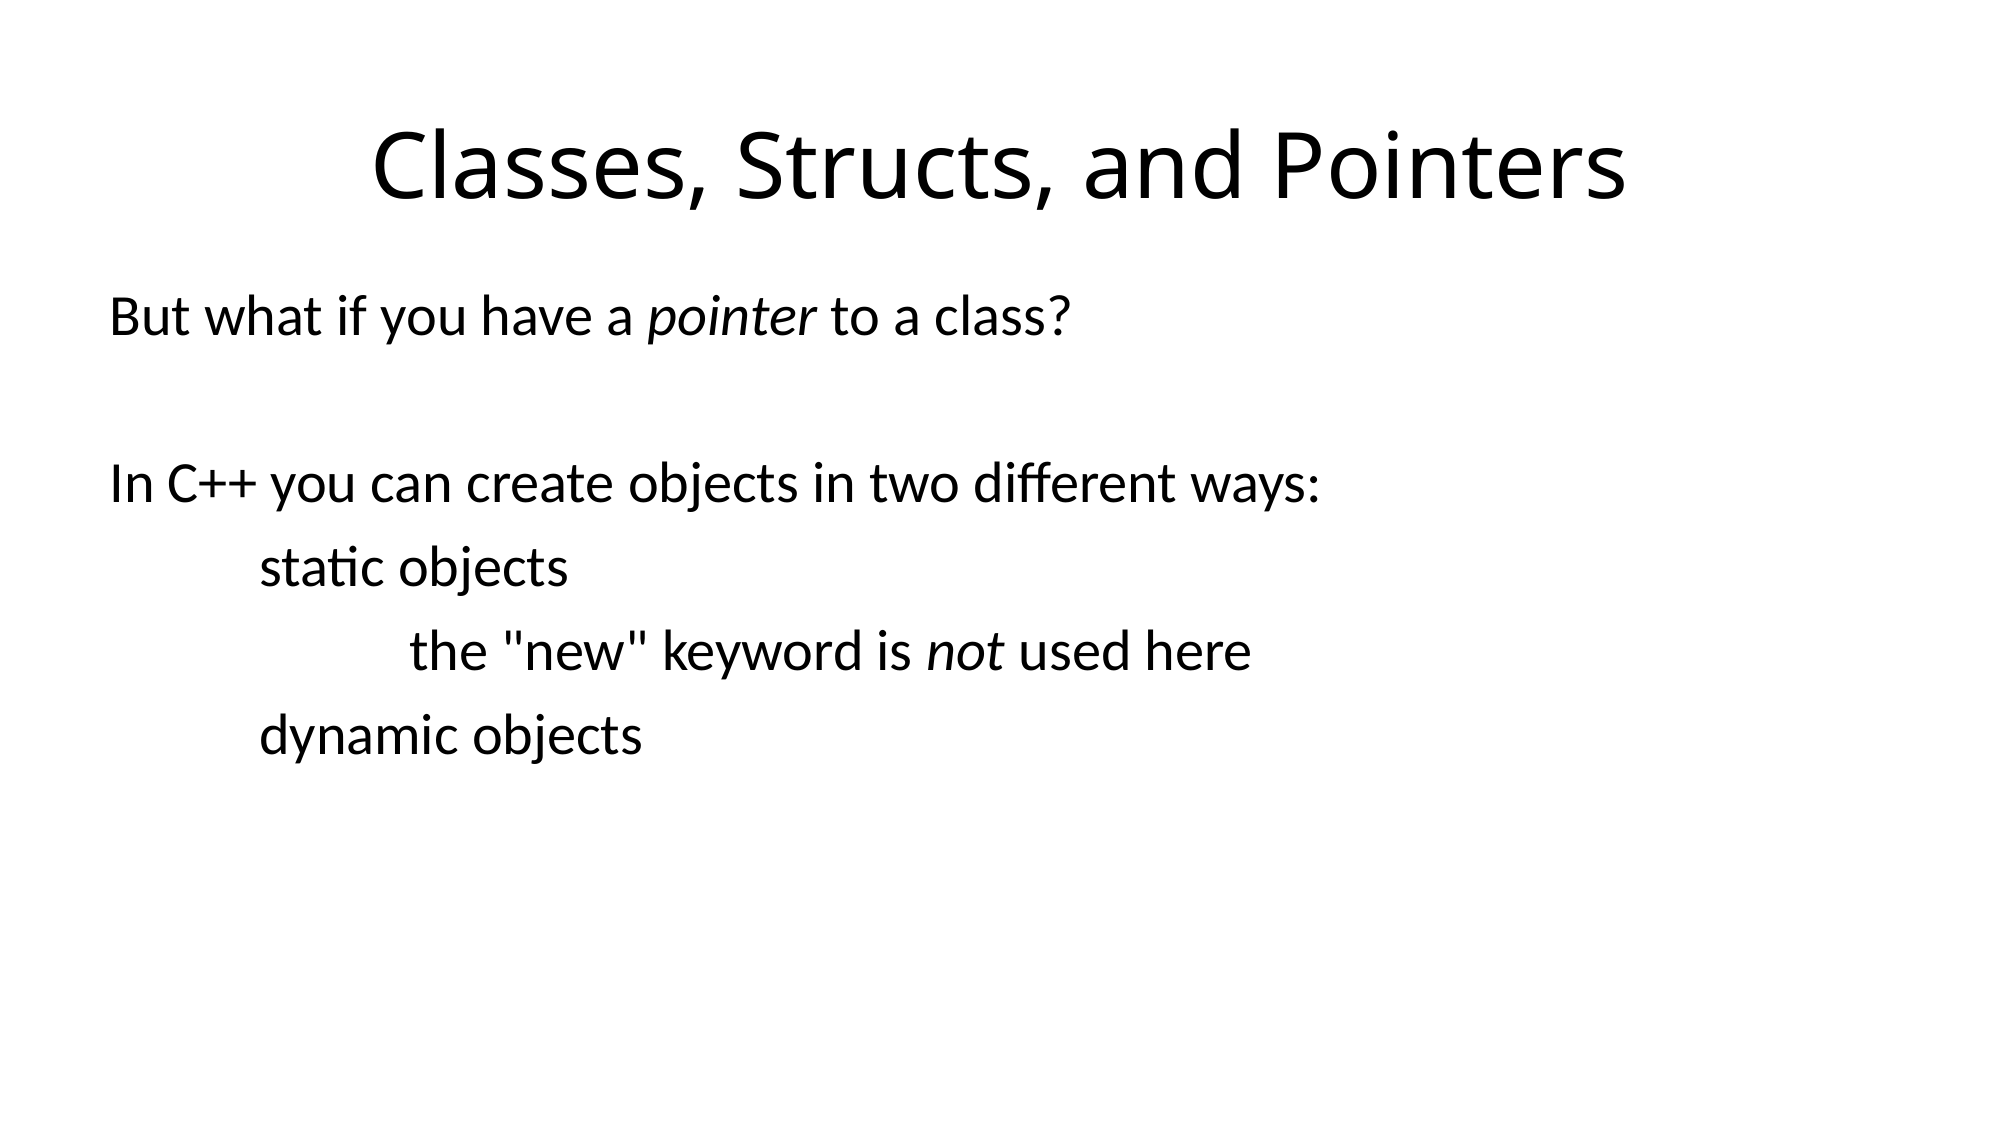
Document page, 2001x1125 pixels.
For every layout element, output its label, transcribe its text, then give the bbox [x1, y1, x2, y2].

title Classes, Structs, and Pointers [137, 59, 1863, 277]
list But what if you have a pointer to a class? In C++ you can create objects in two different ways: static objects the "new" keyword is not used here dynamic objects [94, 277, 1957, 992]
